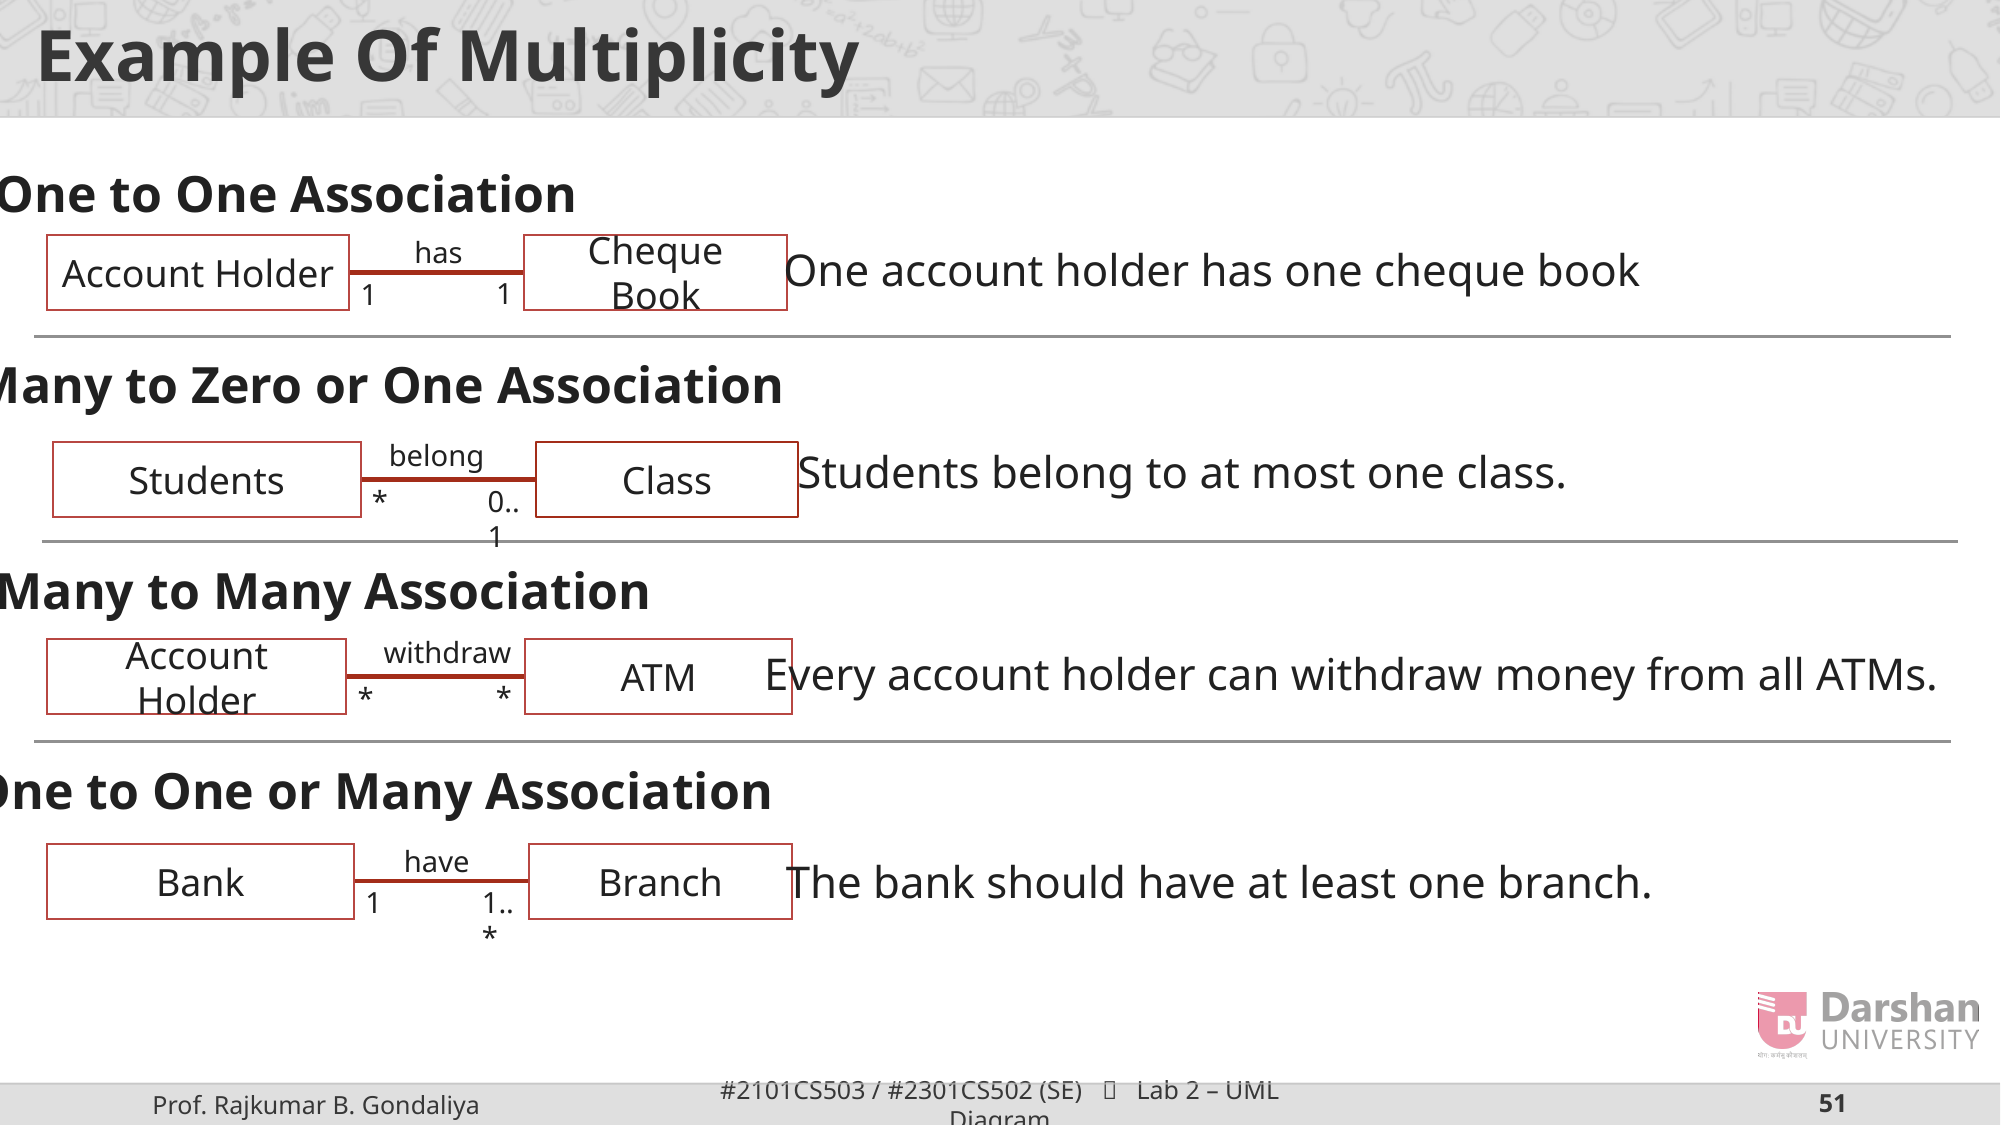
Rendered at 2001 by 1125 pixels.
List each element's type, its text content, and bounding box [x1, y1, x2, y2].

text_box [46, 835, 792, 928]
text_box Students belong to at most one class. [799, 437, 1583, 506]
text_box Many to Many Association [0, 551, 667, 627]
text_box Many to Zero or One Association [0, 346, 800, 421]
title Example Of Multiplicity [0, 0, 2000, 117]
text_box The bank should have at least one branch. [792, 847, 1669, 915]
text_box One account holder has one cheque book [787, 234, 1656, 303]
text_box One to One or Many Association [0, 752, 788, 827]
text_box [47, 627, 793, 724]
text_box One to One Association [0, 154, 593, 230]
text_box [52, 430, 799, 527]
text_box Every account holder can withdraw money from all ATMs. [793, 639, 1953, 707]
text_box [46, 226, 787, 319]
text_box turn off / shut-down [1758, 992, 1979, 1059]
